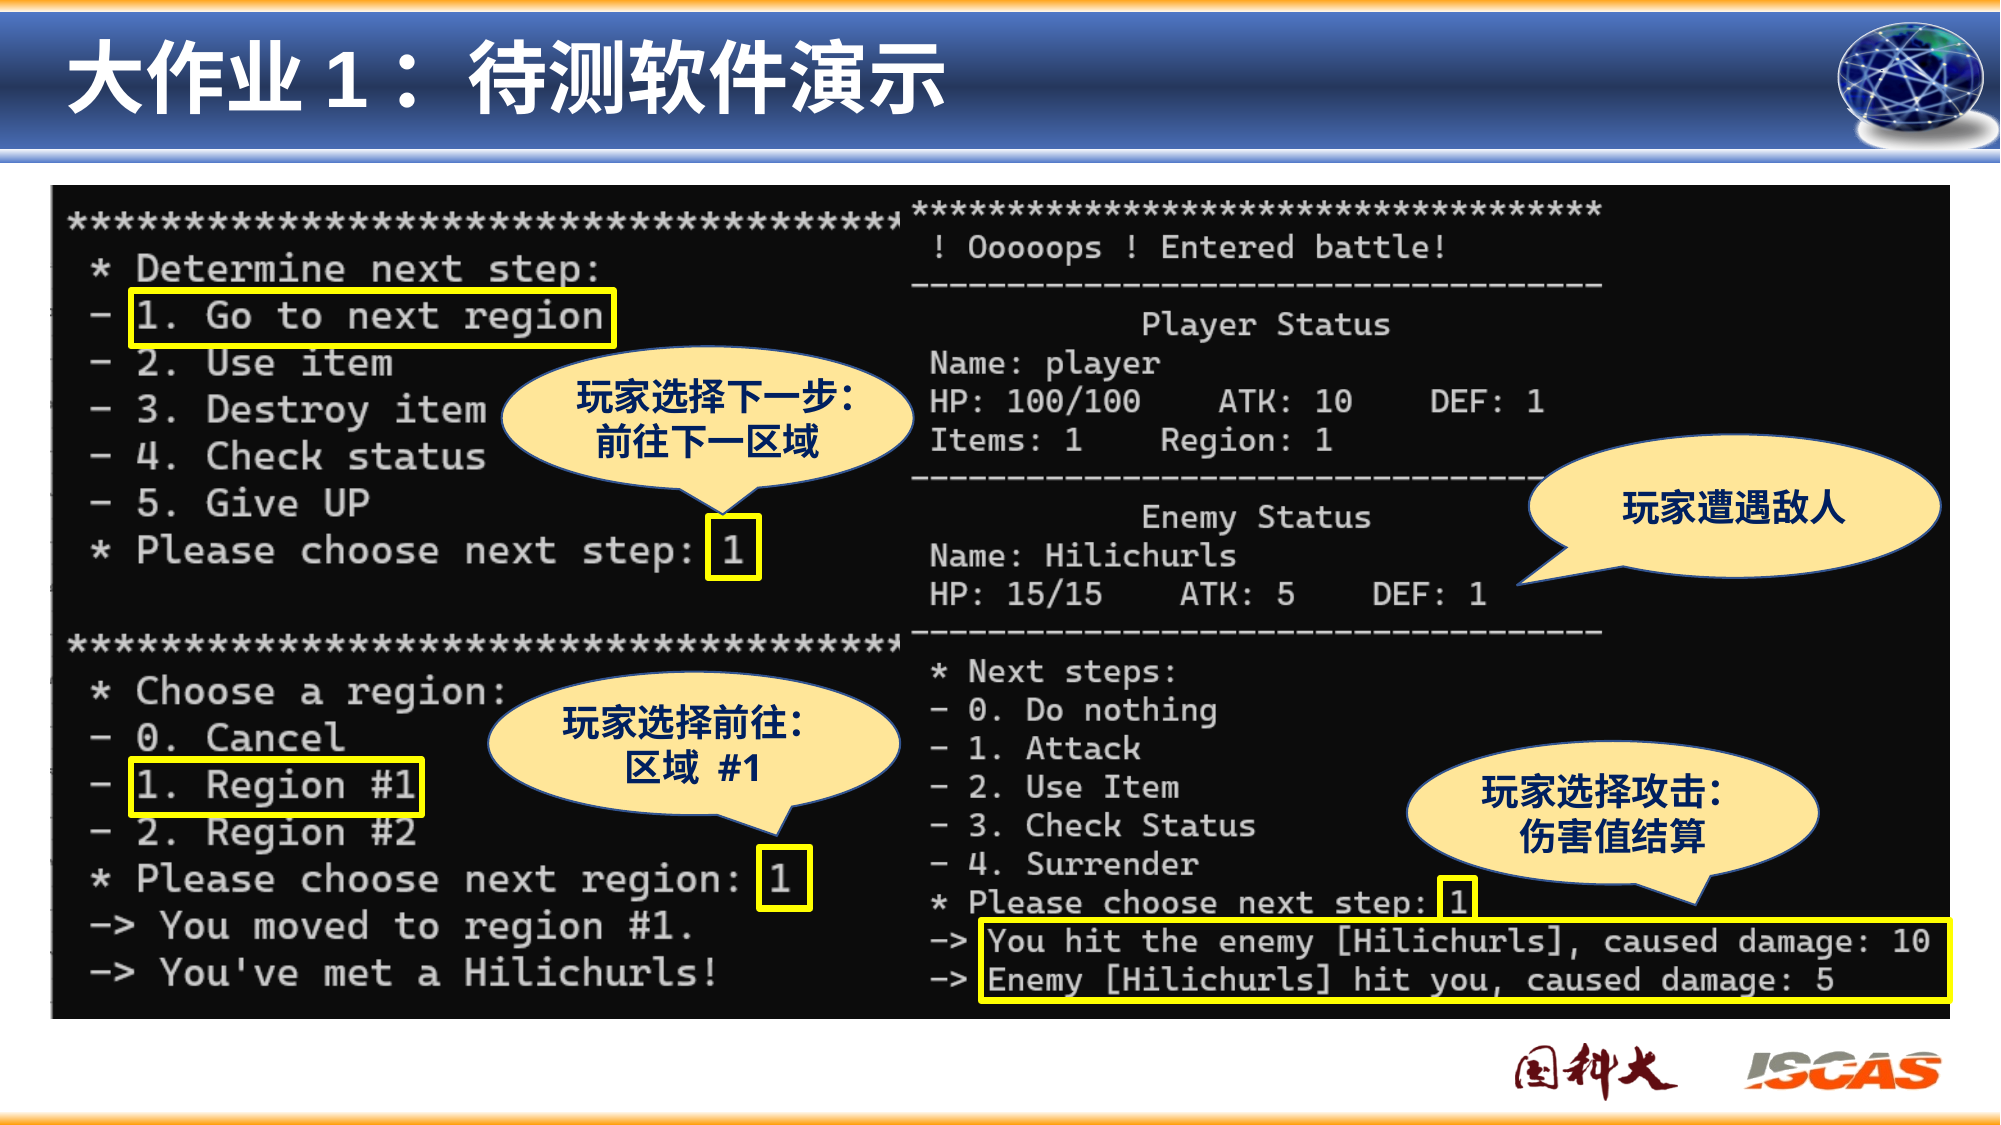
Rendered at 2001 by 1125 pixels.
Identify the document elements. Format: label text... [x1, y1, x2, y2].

title 大作业1：待测软件演示 [50, 0, 1820, 150]
picture [1732, 1040, 1957, 1103]
picture [1515, 1043, 1678, 1101]
picture [1833, 18, 2001, 150]
picture [49, 185, 1951, 1019]
